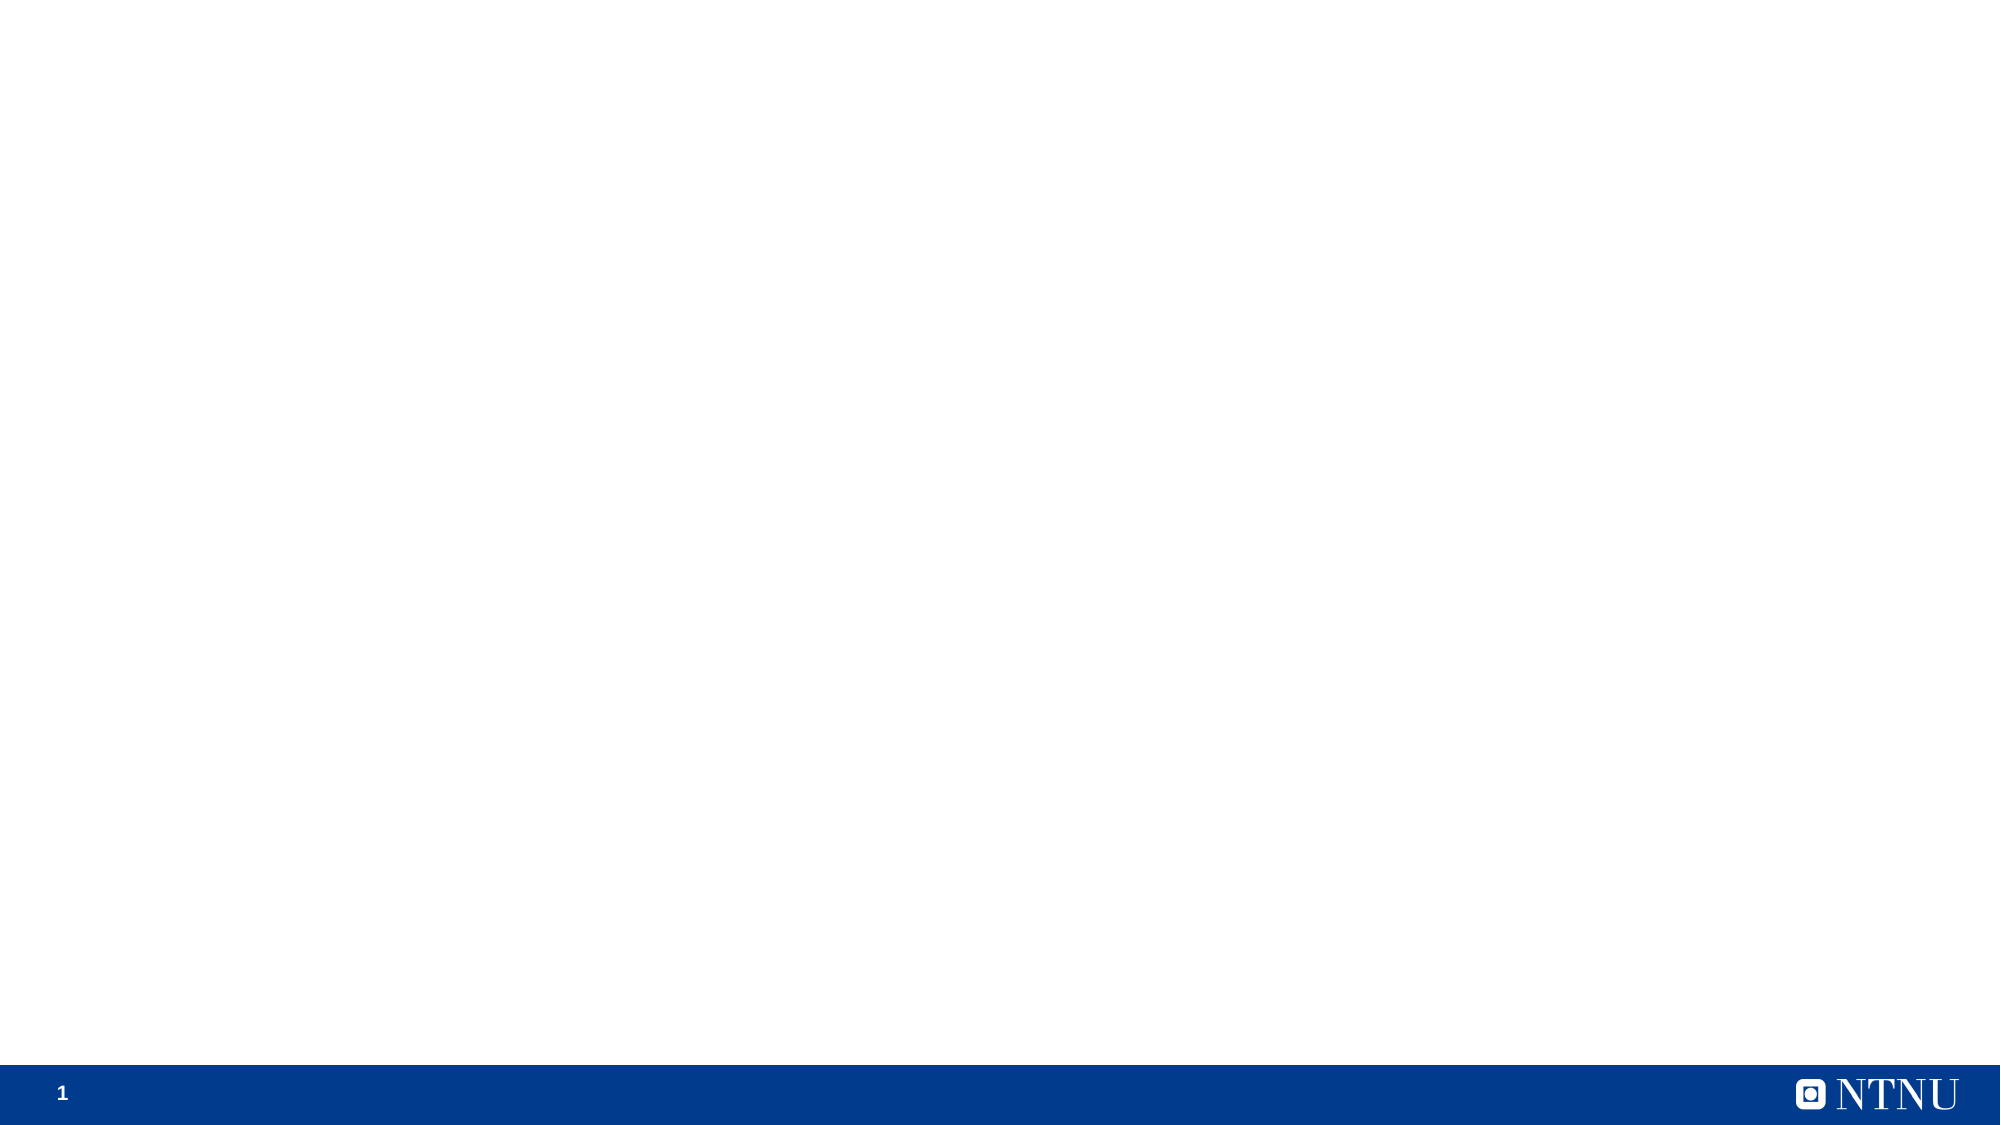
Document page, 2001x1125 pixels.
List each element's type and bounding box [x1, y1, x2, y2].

picture [0, 1065, 2000, 1125]
